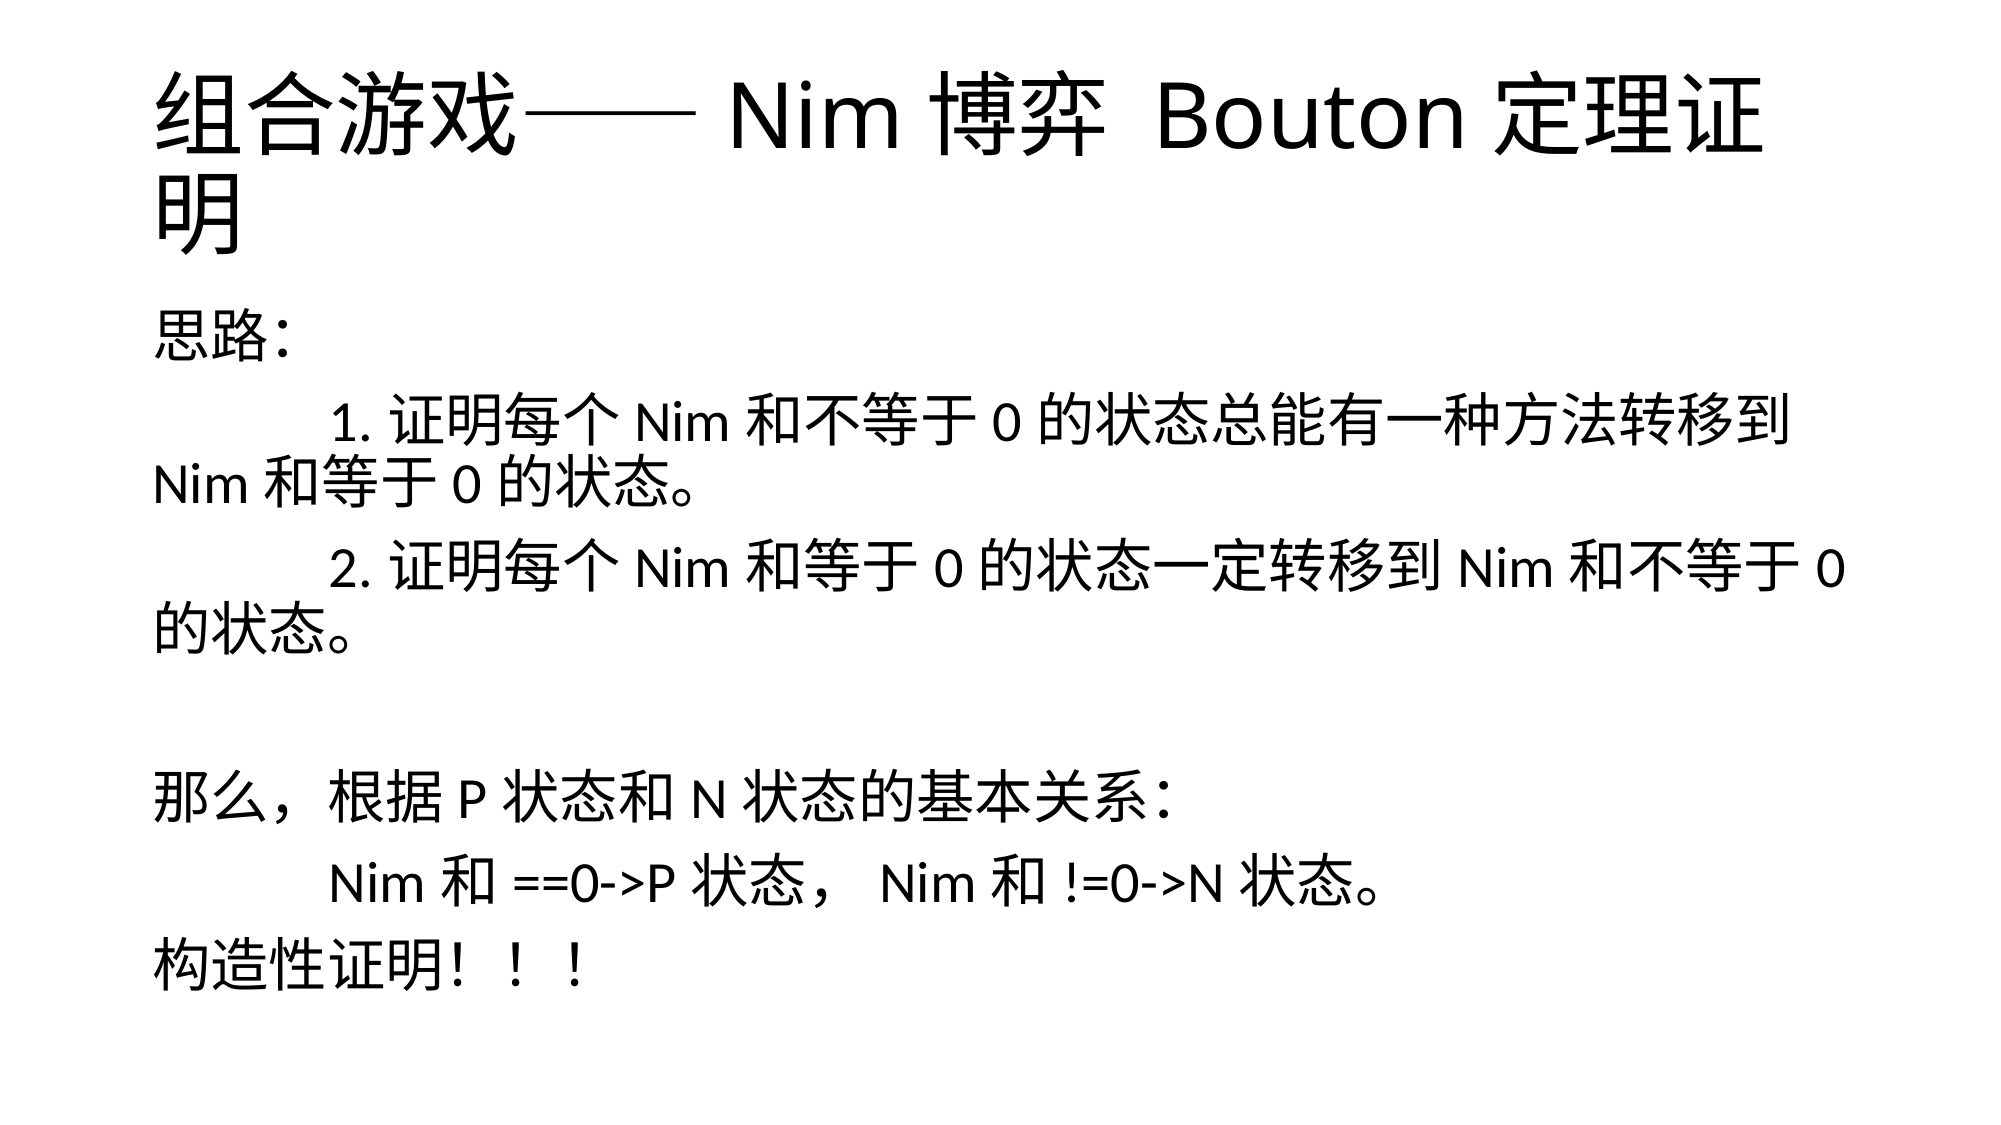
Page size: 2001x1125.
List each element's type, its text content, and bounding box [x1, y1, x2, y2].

list 思路： 1.证明每个Nim和不等于0的状态总能有一种方法转移到Nim和等于0的状态。 2.证明每个Nim和等于0的状态一定转移到Nim和不等于0的状态。 那么，根据P状态和N状态的基本关系： Nim和==0->P状态，Nim和!=0->N状态。 构造性证明！！！ [137, 299, 1893, 1014]
title 组合游戏——Nim博弈 Bouton定理证明 [137, 59, 1863, 278]
